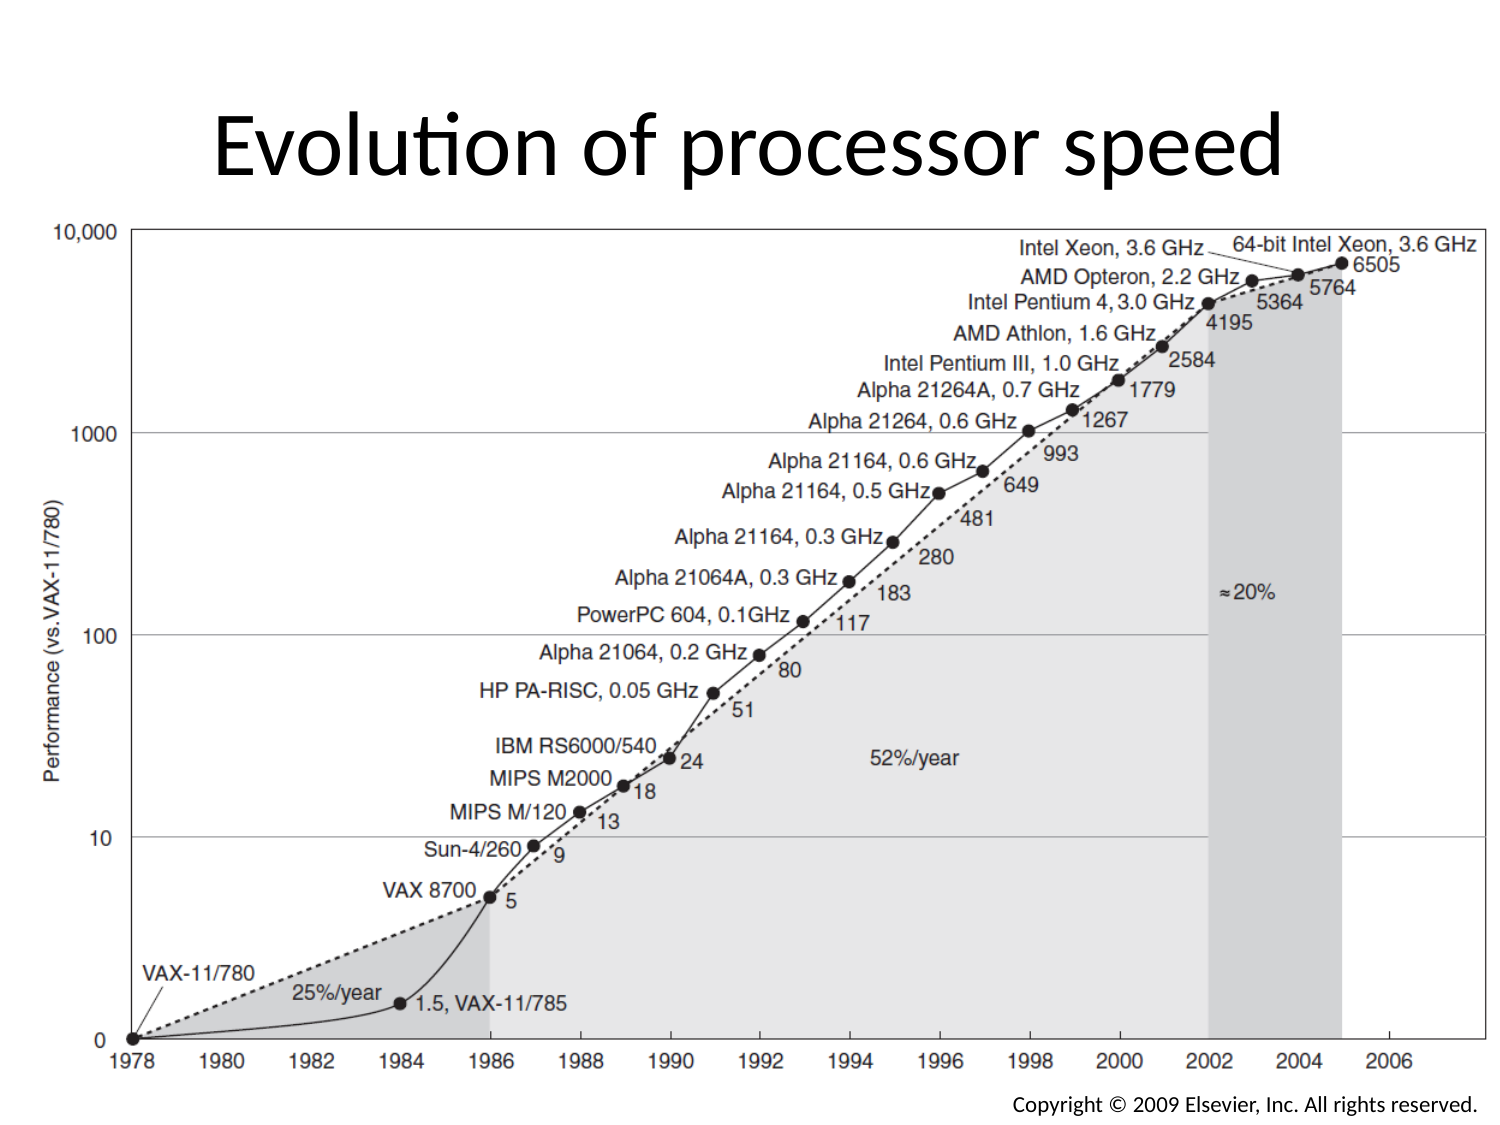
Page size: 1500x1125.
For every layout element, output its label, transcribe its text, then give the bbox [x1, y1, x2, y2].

text_box Copyright © 2009 Elsevier, Inc. All rights reserved. [998, 1090, 1495, 1125]
picture [0, 212, 1500, 1083]
title Evolution of processor speed [75, 45, 1425, 210]
